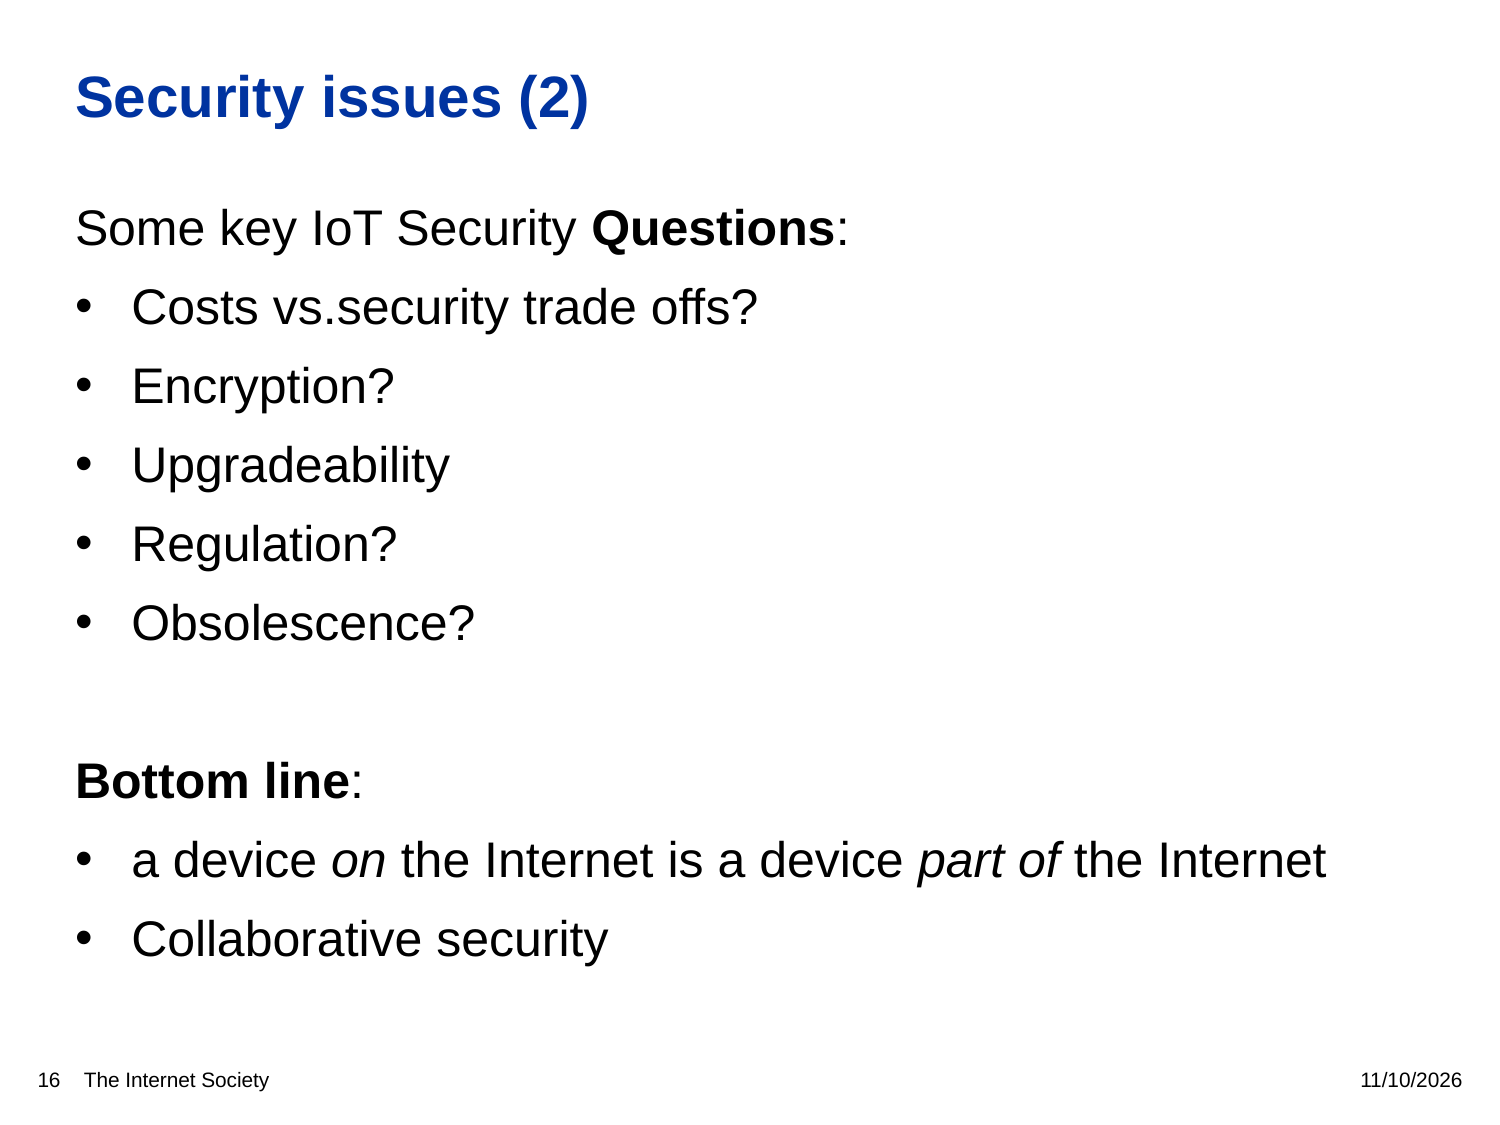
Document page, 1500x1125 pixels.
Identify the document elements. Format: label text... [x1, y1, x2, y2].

list Some key IoT Security Questions: Costs vs.security trade offs? Encryption? Upgradeability Regulation? Obsolescence? Bottom line: a device on the Internet is a device part of the Internet Collaborative security [37, 187, 1463, 995]
title Security issues (2) [37, 36, 1463, 187]
slide_number 16 [0, 1053, 102, 1125]
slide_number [1200, 1054, 1500, 1125]
